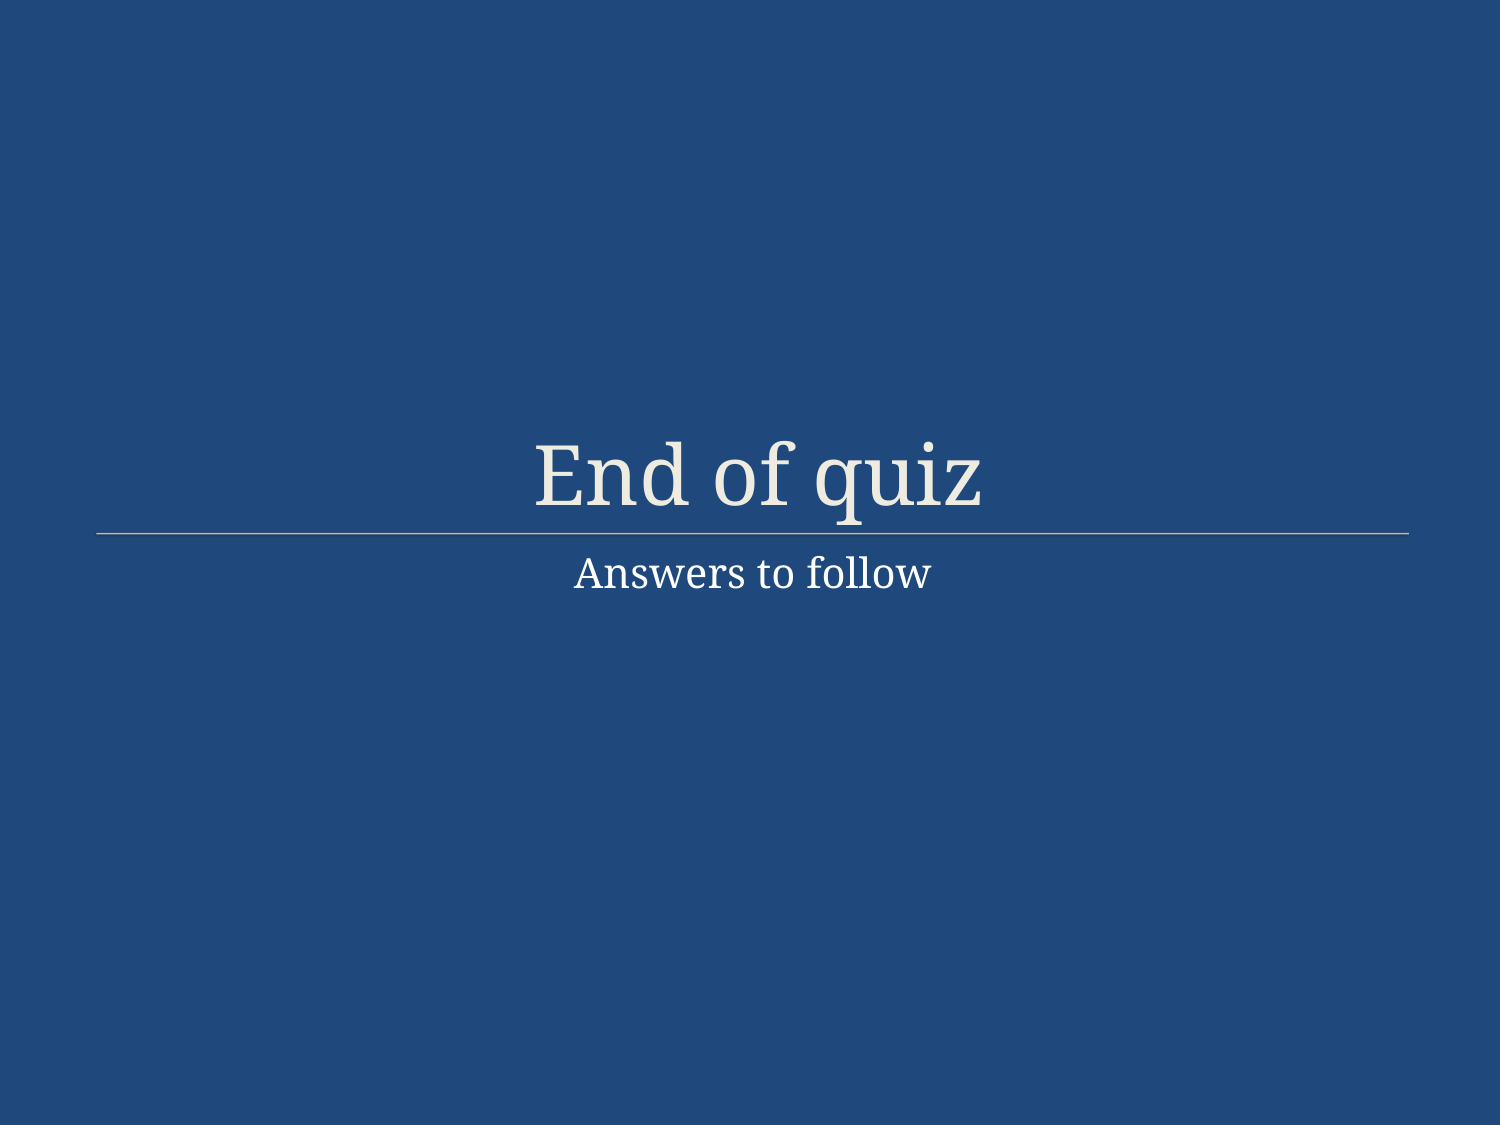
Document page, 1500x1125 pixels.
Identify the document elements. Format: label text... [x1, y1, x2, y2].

title End of quiz [118, 81, 1394, 530]
list Answers to follow [118, 539, 1394, 787]
